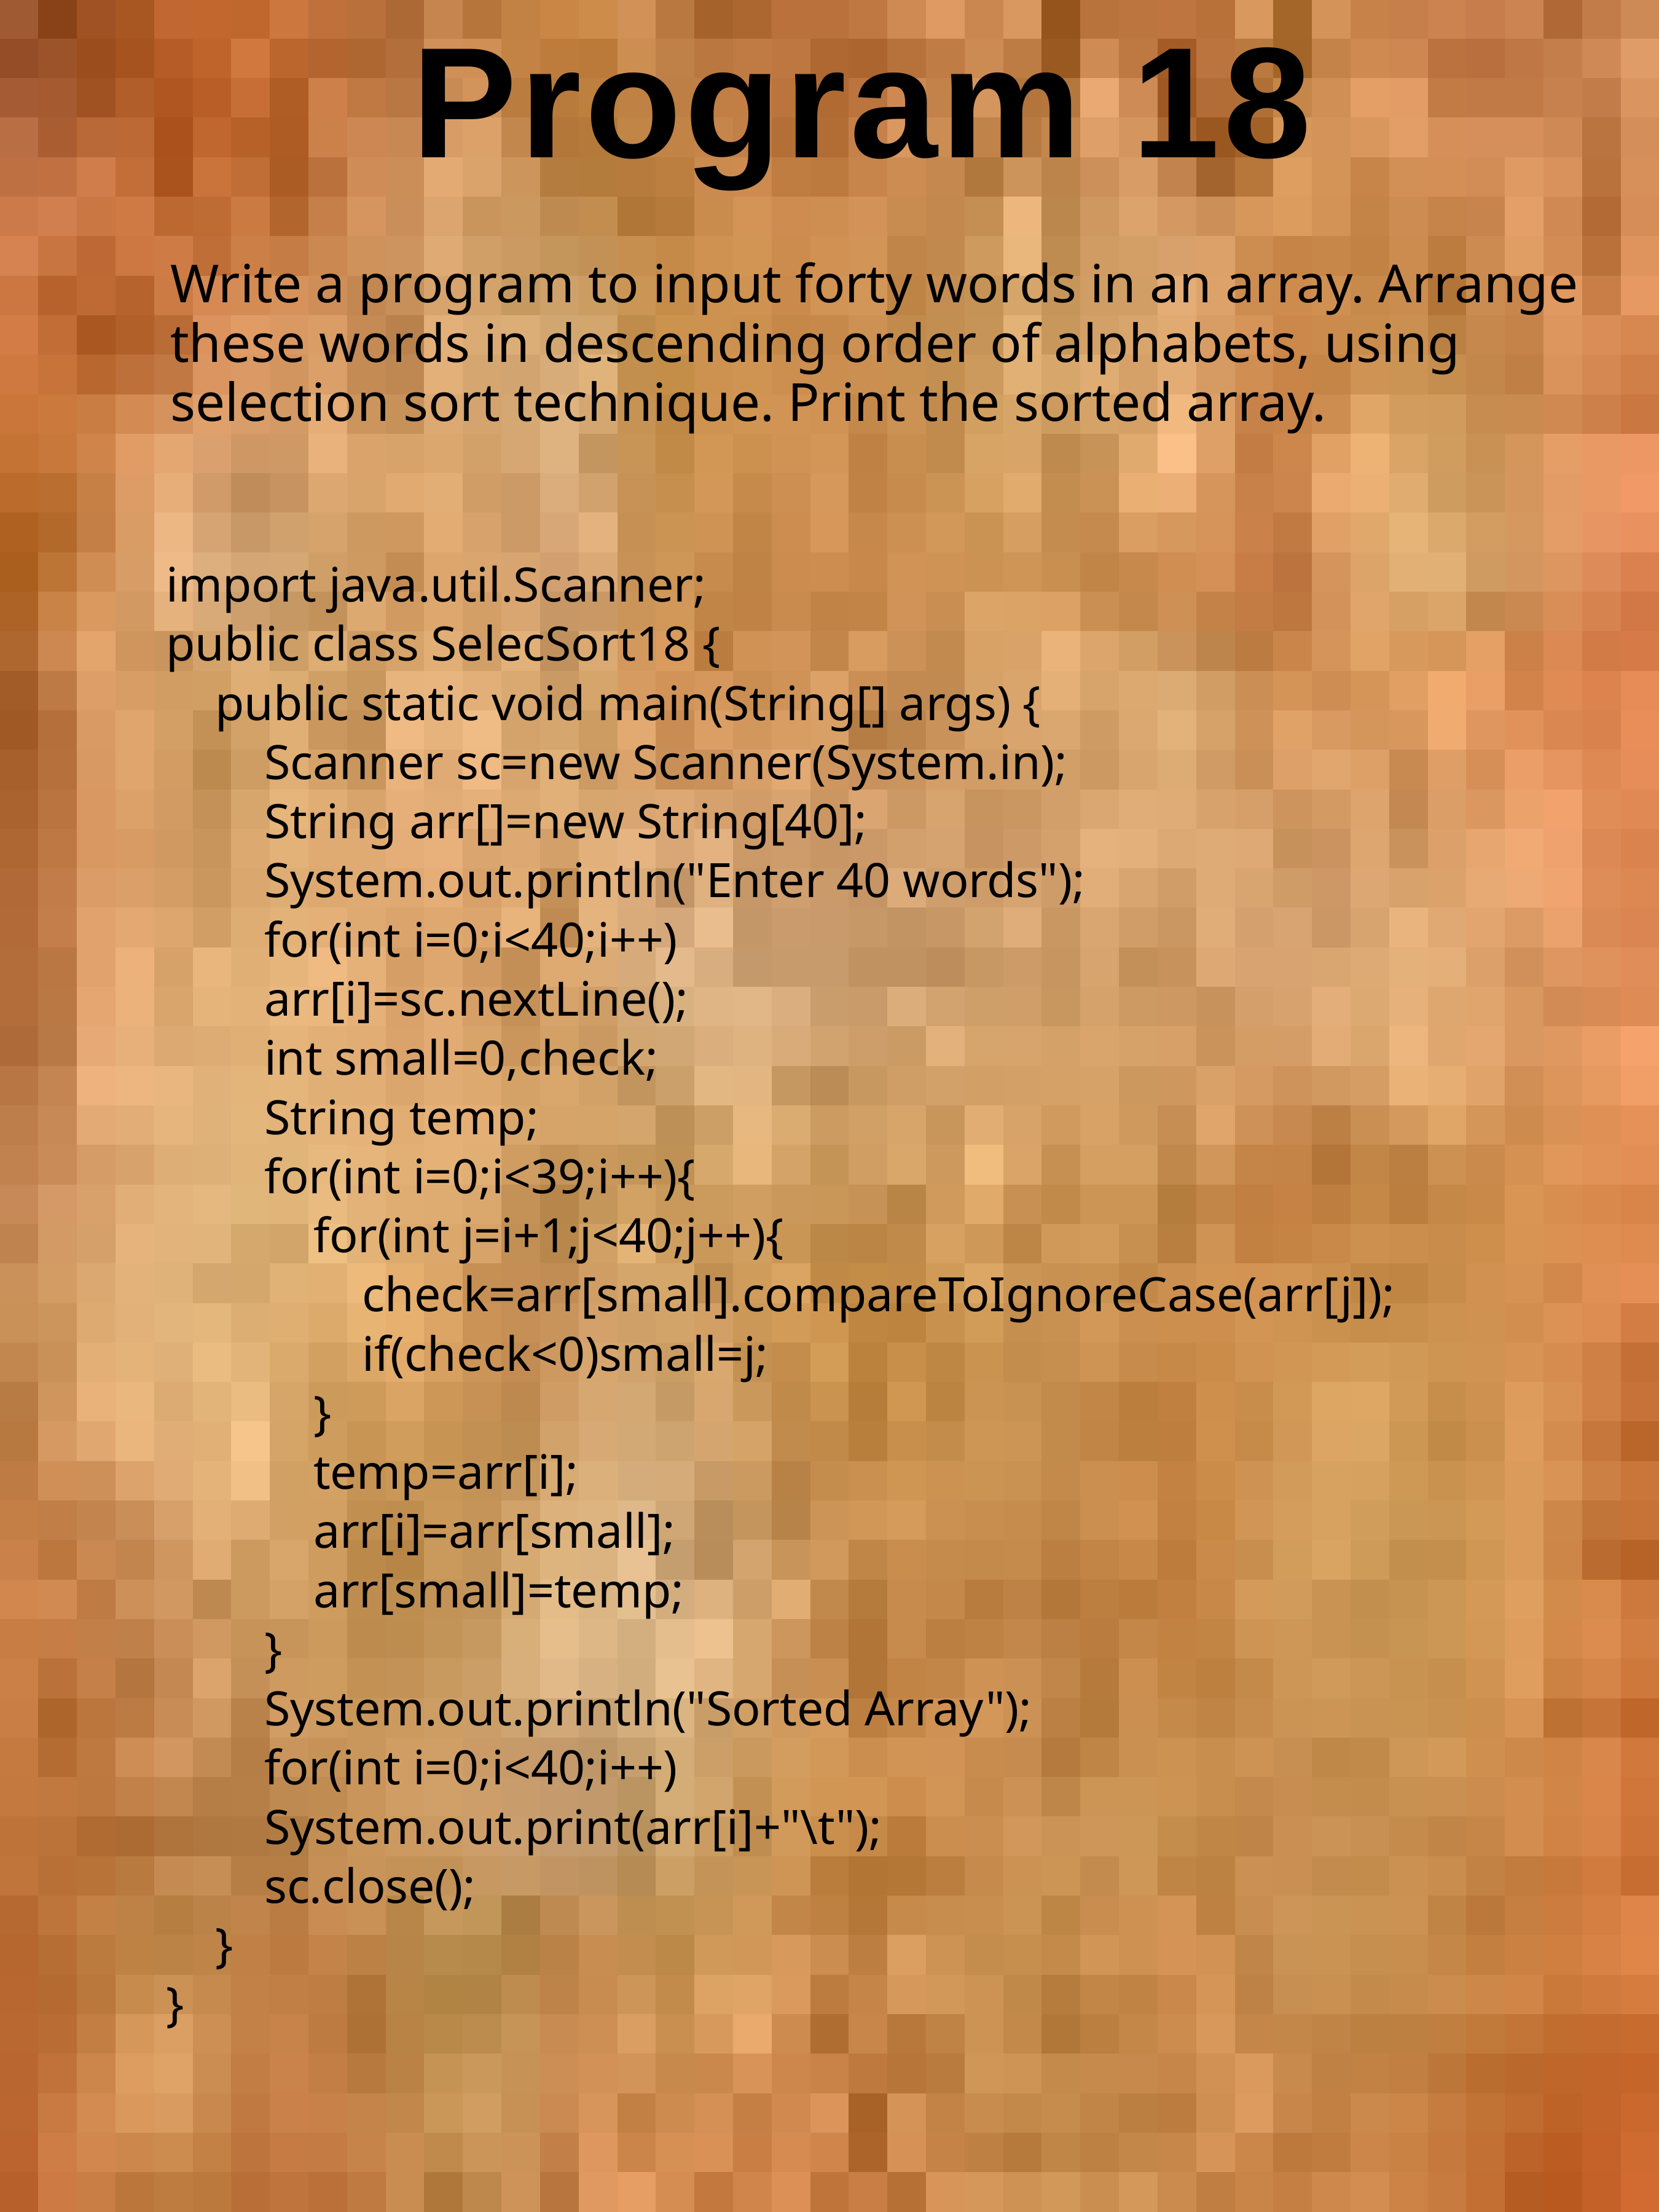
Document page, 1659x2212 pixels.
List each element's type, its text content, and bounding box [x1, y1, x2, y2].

title Program 18 [308, 0, 1417, 245]
text_box import java.util.Scanner; public class SelecSort18 { public static void main(String[] args) { Scanner sc=new Scanner(System.in); String arr[]=new String[40]; System.out.println("Enter 40 words"); for(int i=0;i<40;i++) arr[i]=sc.nextLine(); int small=0,check; String temp; for(int i=0;i<39;i++){ for(int j=i+1;j<40;j++){ check=arr[small].compareToIgnoreCase(arr[j]); if(check<0)small=j; } temp=arr[i]; arr[i]=arr[small]; arr[small]=temp; } System.out.println("Sorted Array"); for(int i=0;i<40;i++) System.out.print(arr[i]+"\t"); sc.close(); } } [43, 543, 1607, 1664]
picture [0, 0, 1659, 2212]
text_box Write a program to input forty words in an array. Arrange these words in descending order of alphabets, using selection sort technique. Print the sorted array. [47, 245, 1611, 441]
